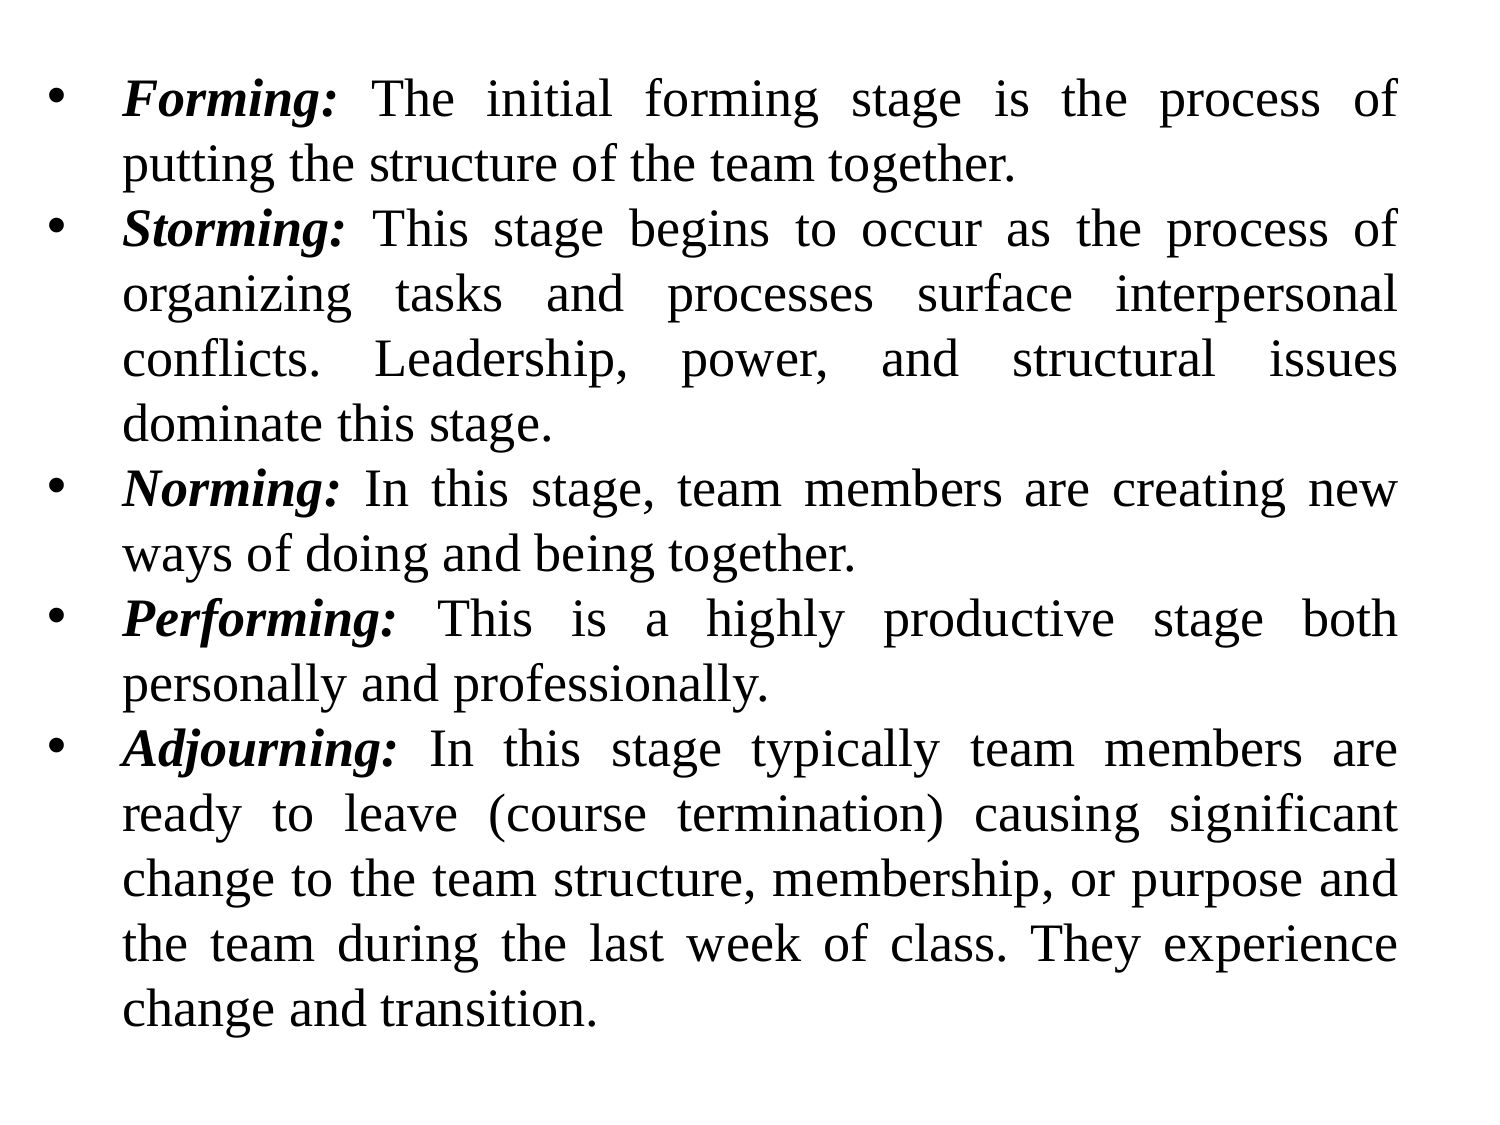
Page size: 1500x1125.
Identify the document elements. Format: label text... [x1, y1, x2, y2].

list Forming: The initial forming stage is the process of putting the structure of the team together. Storming: This stage begins to occur as the process of organizing tasks and processes surface interpersonal conflicts. Leadership, power, and structural issues dominate this stage. Norming: In this stage, team members are creating new ways of doing and being together. Performing: This is a highly productive stage both personally and professionally. Adjourning: In this stage typically team members are ready to leave (course termination) causing significant change to the team structure, membership, or purpose and the team during the last week of class. They experience change and transition. [47, 62, 1400, 1047]
